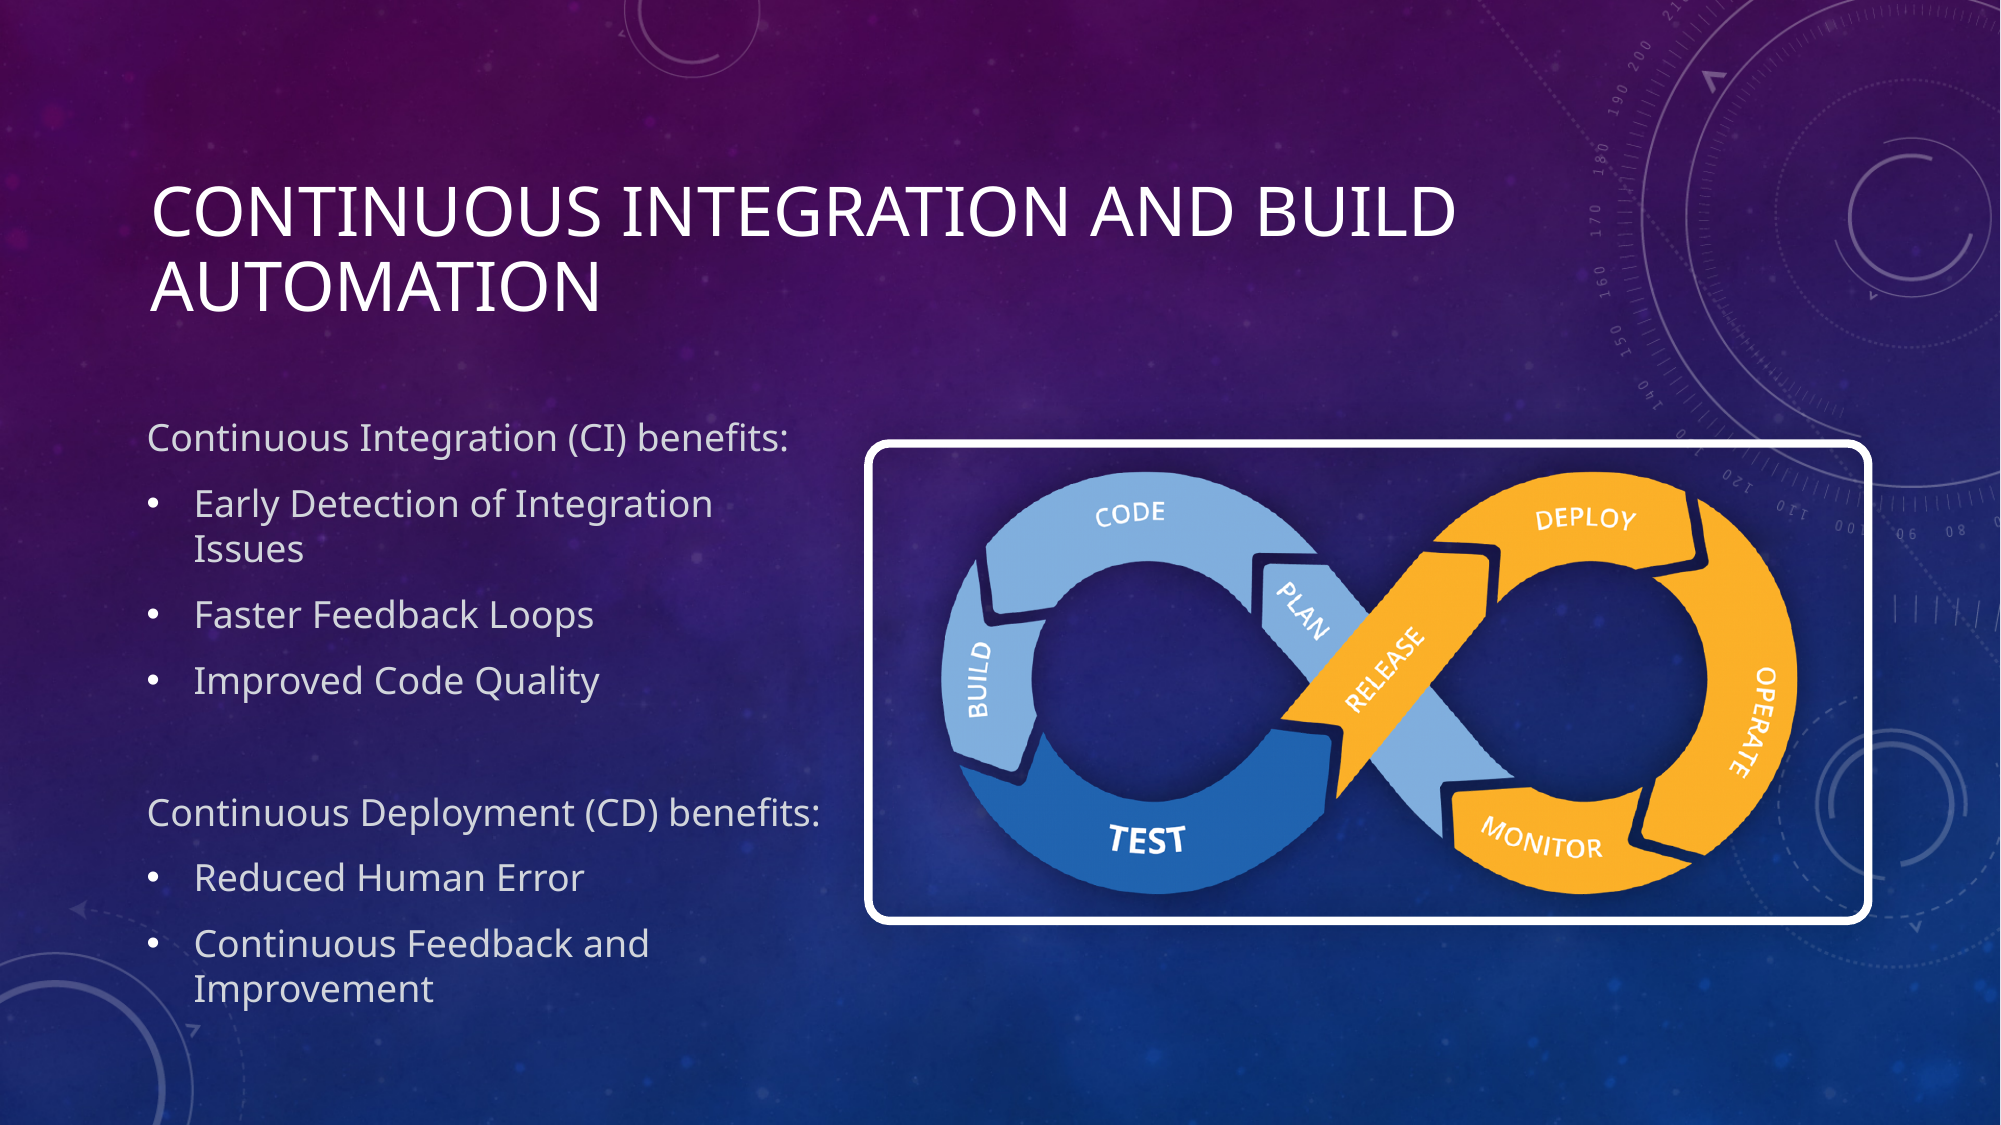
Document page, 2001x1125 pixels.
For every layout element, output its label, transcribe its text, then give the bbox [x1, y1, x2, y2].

list Continuous Integration (CI) benefits: Early Detection of Integration Issues Faster Feedback Loops Improved Code Quality Continuous Deployment (CD) benefits: Reduced Human Error Continuous Feedback and Improvement [131, 406, 842, 1032]
picture [0, 0, 2001, 1125]
title Continuous Integration and Build Automation [135, 132, 1619, 371]
